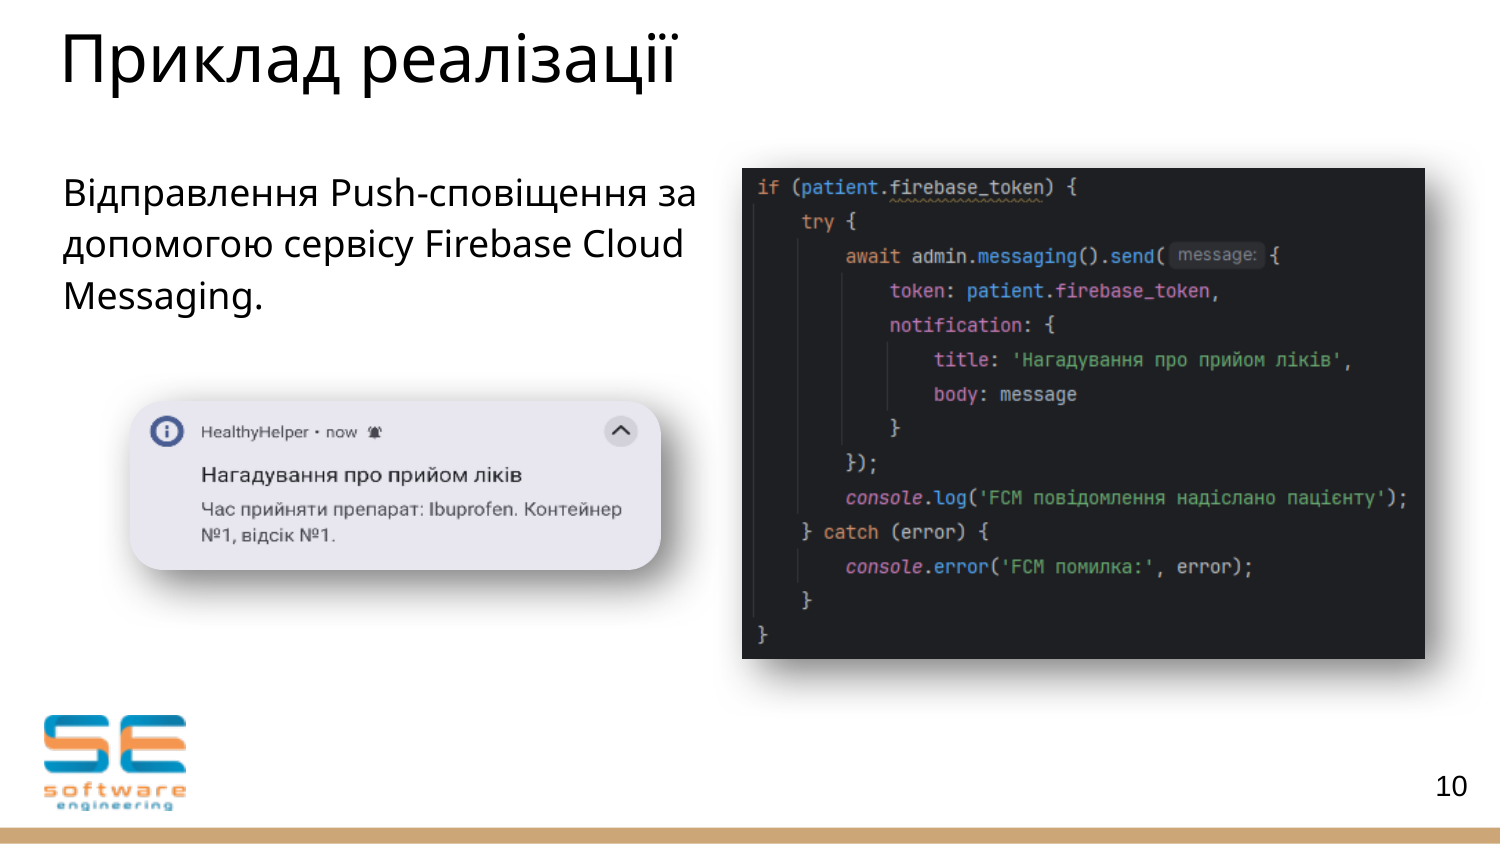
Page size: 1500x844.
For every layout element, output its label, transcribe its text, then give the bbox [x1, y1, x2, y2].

list Відправлення Push-сповіщення за допомогою сервісу Firebase Cloud Messaging. [47, 146, 743, 697]
title Приклад реалізації [44, 0, 1442, 112]
picture [742, 167, 1425, 659]
text_box 10 [1370, 760, 1500, 810]
picture [43, 714, 186, 811]
picture [129, 400, 662, 571]
